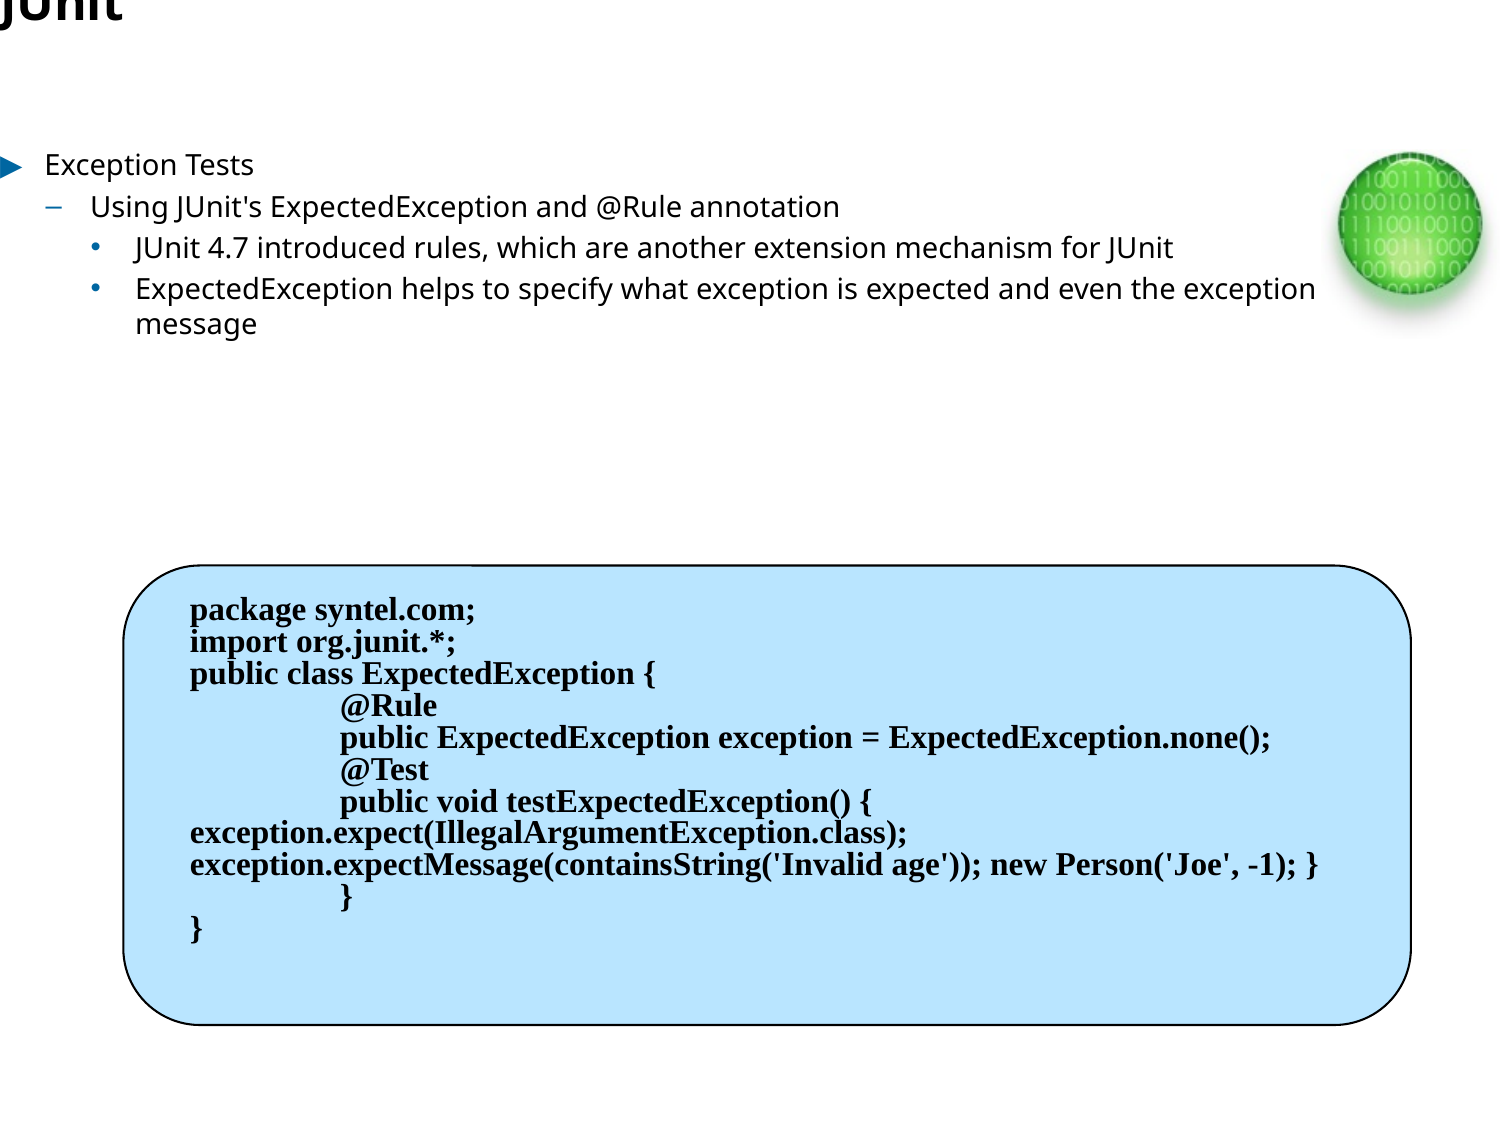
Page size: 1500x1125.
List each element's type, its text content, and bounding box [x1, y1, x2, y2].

text_box package syntel.com; import org.junit.*; public class ExpectedException { @Rule public ExpectedException exception = ExpectedException.none(); @Test public void testExpectedException() { exception.expect(IllegalArgumentException.class); exception.expectMessage(containsString('Invalid age')); new Person('Joe', -1); } } } [123, 565, 1411, 1026]
list Exception Tests Using JUnit's ExpectedException and @Rule annotation JUnit 4.7 introduced rules, which are another extension mechanism for JUnit ExpectedException helps to specify what exception is expected and even the exception message [0, 146, 1375, 1025]
picture [1321, 149, 1500, 340]
title JUnit [0, 0, 1350, 146]
